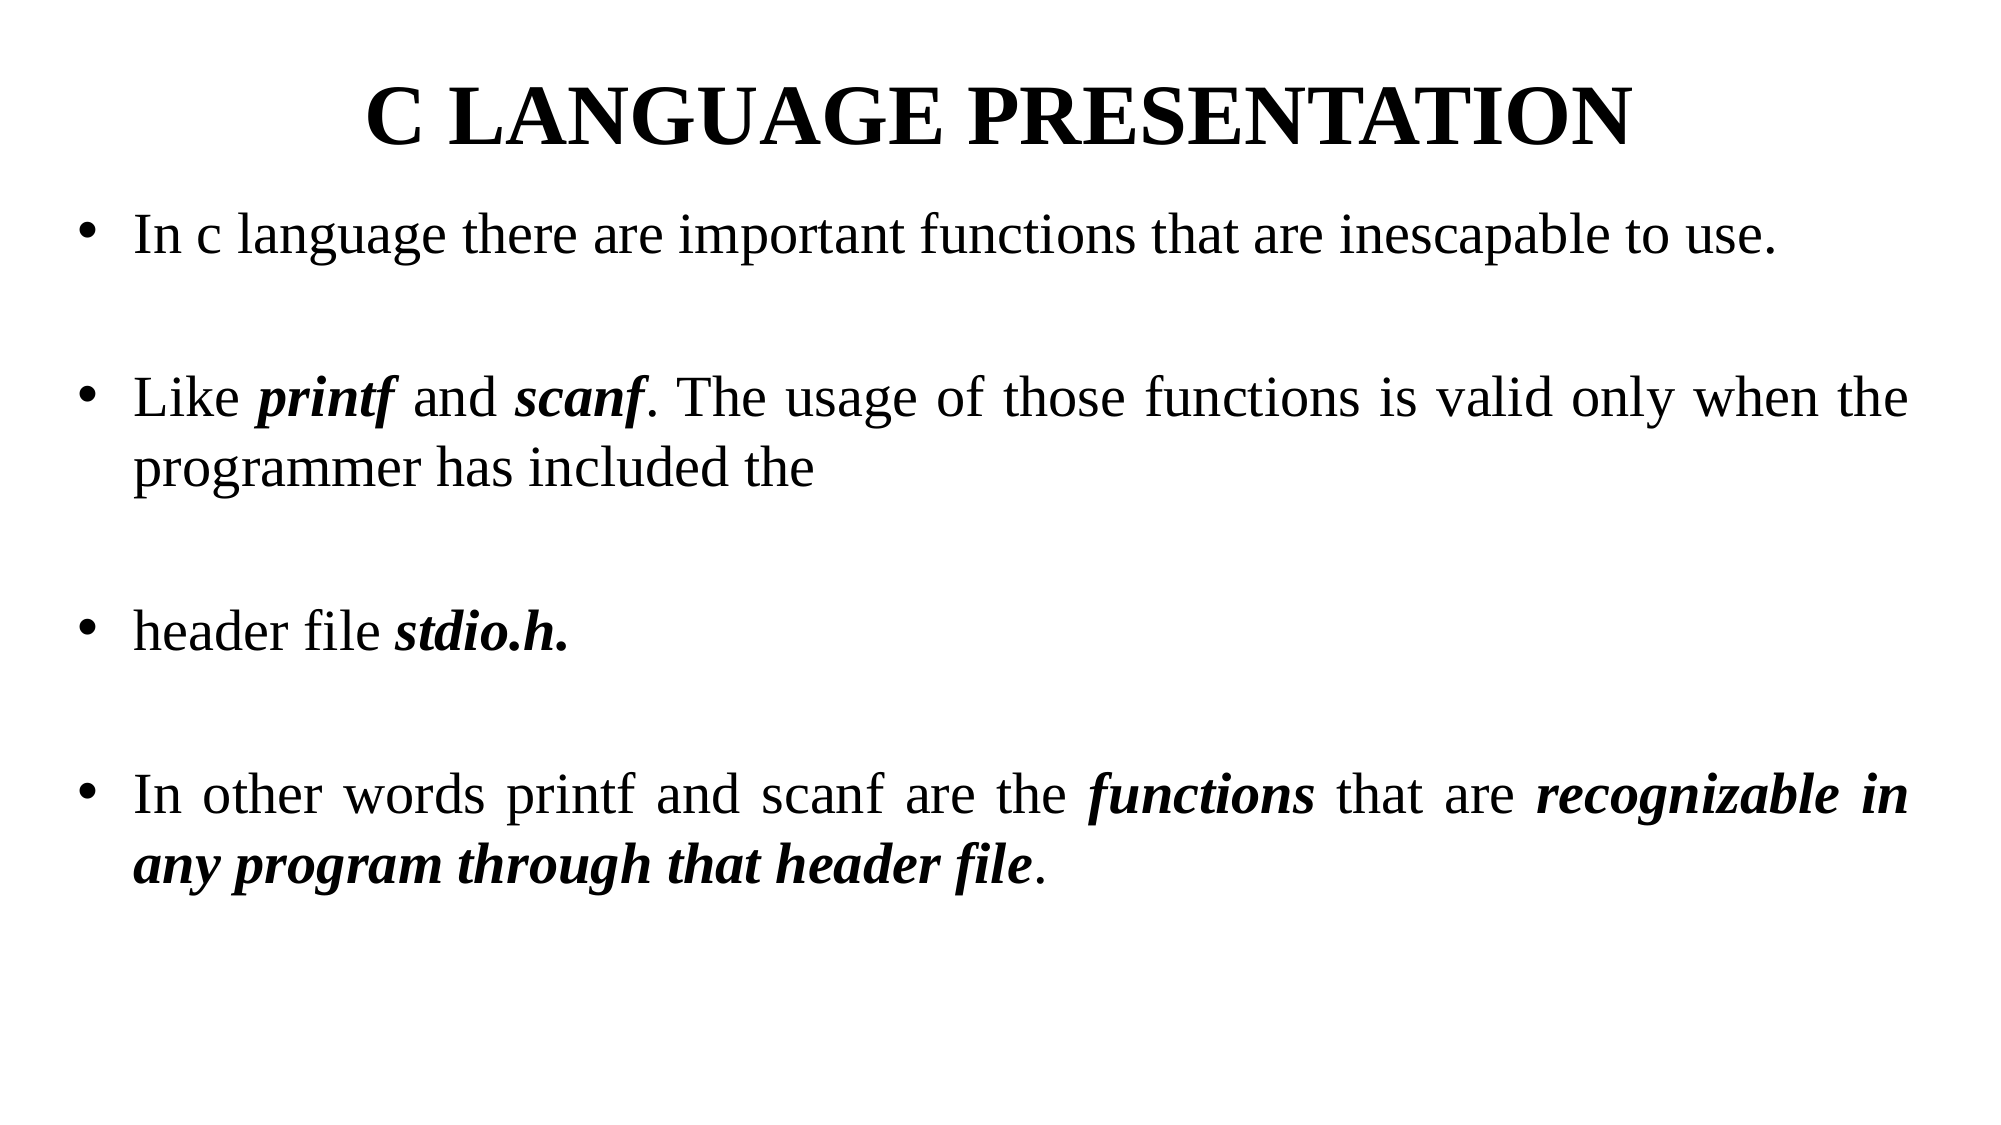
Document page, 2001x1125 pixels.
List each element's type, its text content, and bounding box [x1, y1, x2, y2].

list In c language there are important functions that are inescapable to use. Like printf and scanf. The usage of those functions is valid only when the programmer has included the header file stdio.h. In other words printf and scanf are the functions that are recognizable in any program through that header file. [62, 187, 1925, 1005]
title C LANGUAGE PRESENTATION [324, 45, 1675, 175]
